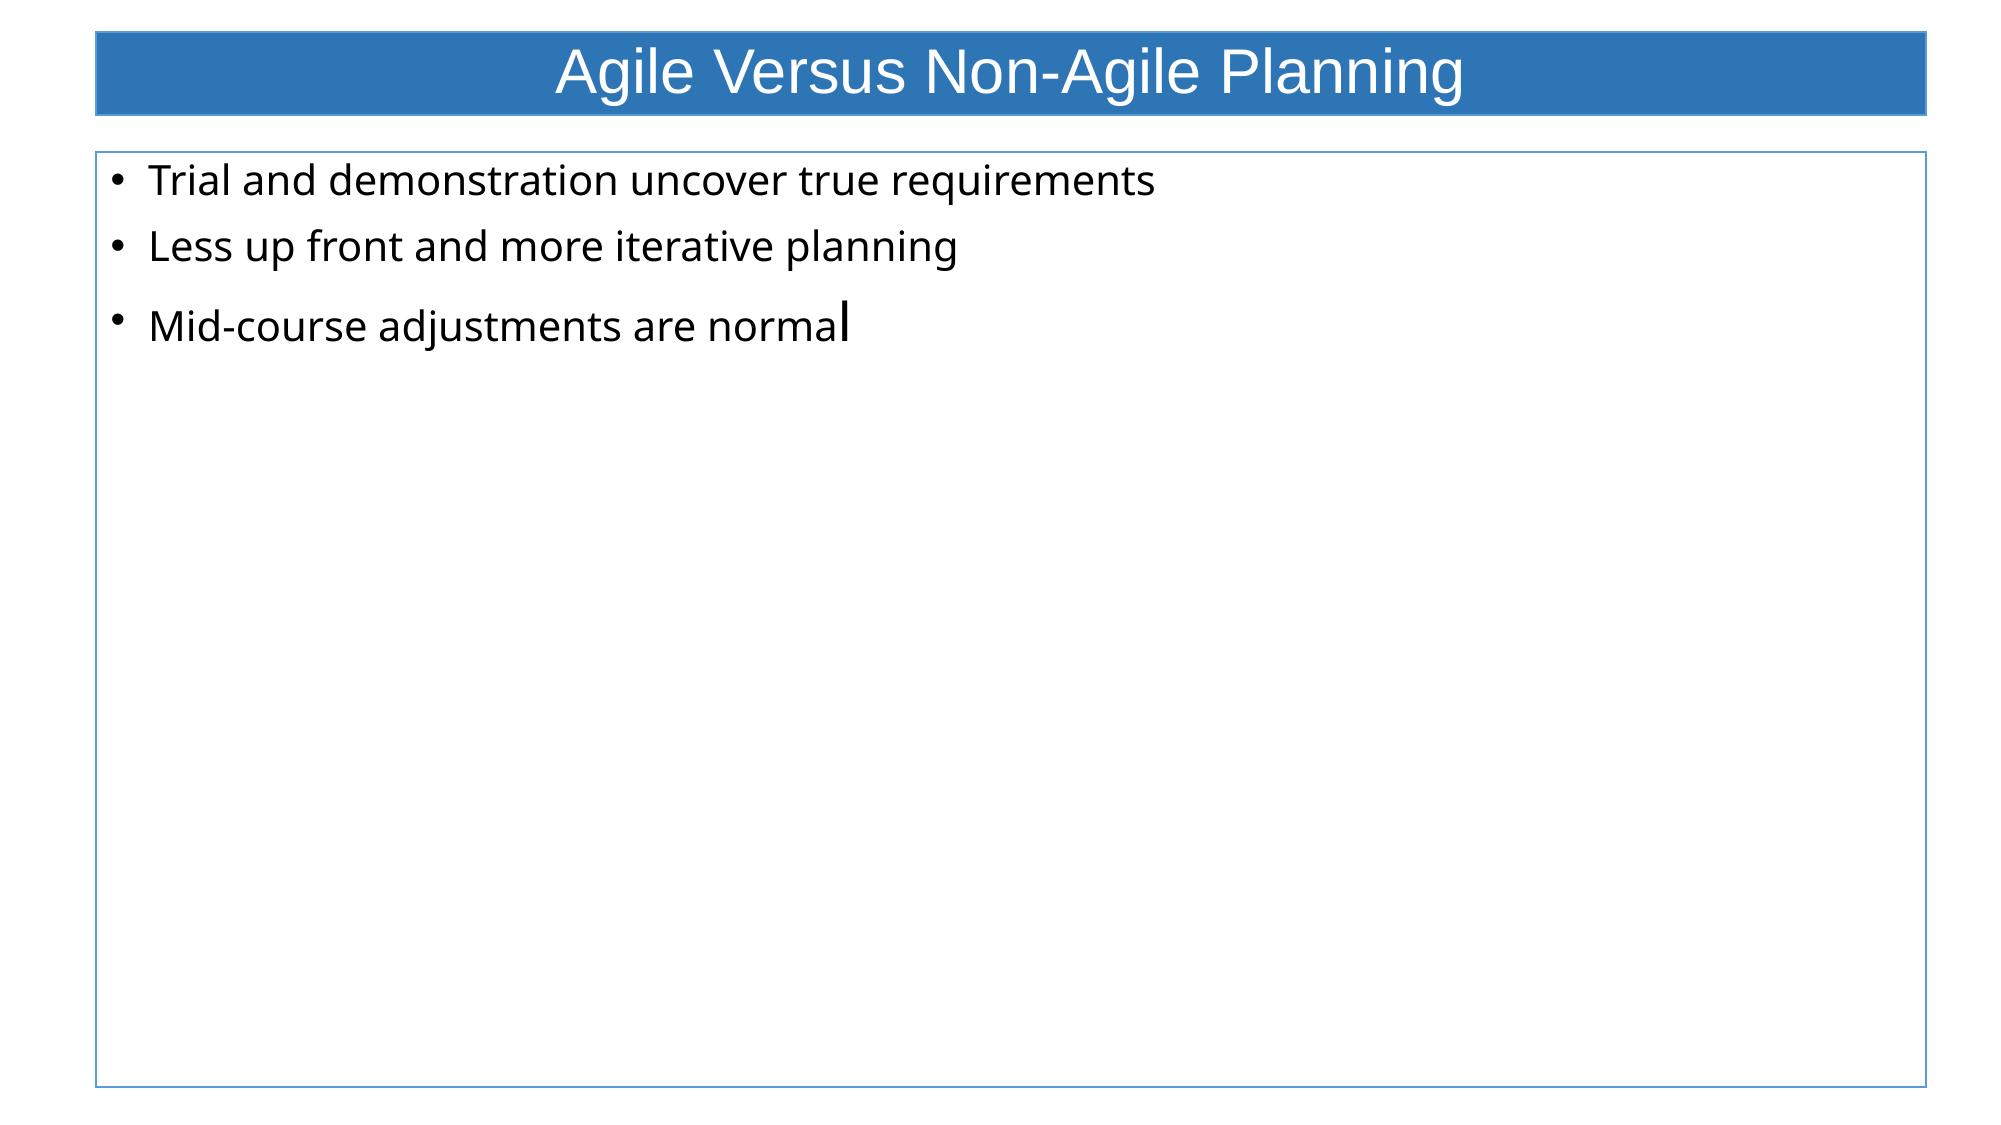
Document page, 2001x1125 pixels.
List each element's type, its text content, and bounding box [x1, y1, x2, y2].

title Agile Versus Non-Agile Planning [95, 31, 1927, 116]
list Trial and demonstration uncover true requirements Less up front and more iterative planning Mid-course adjustments are normal [95, 151, 1927, 1088]
